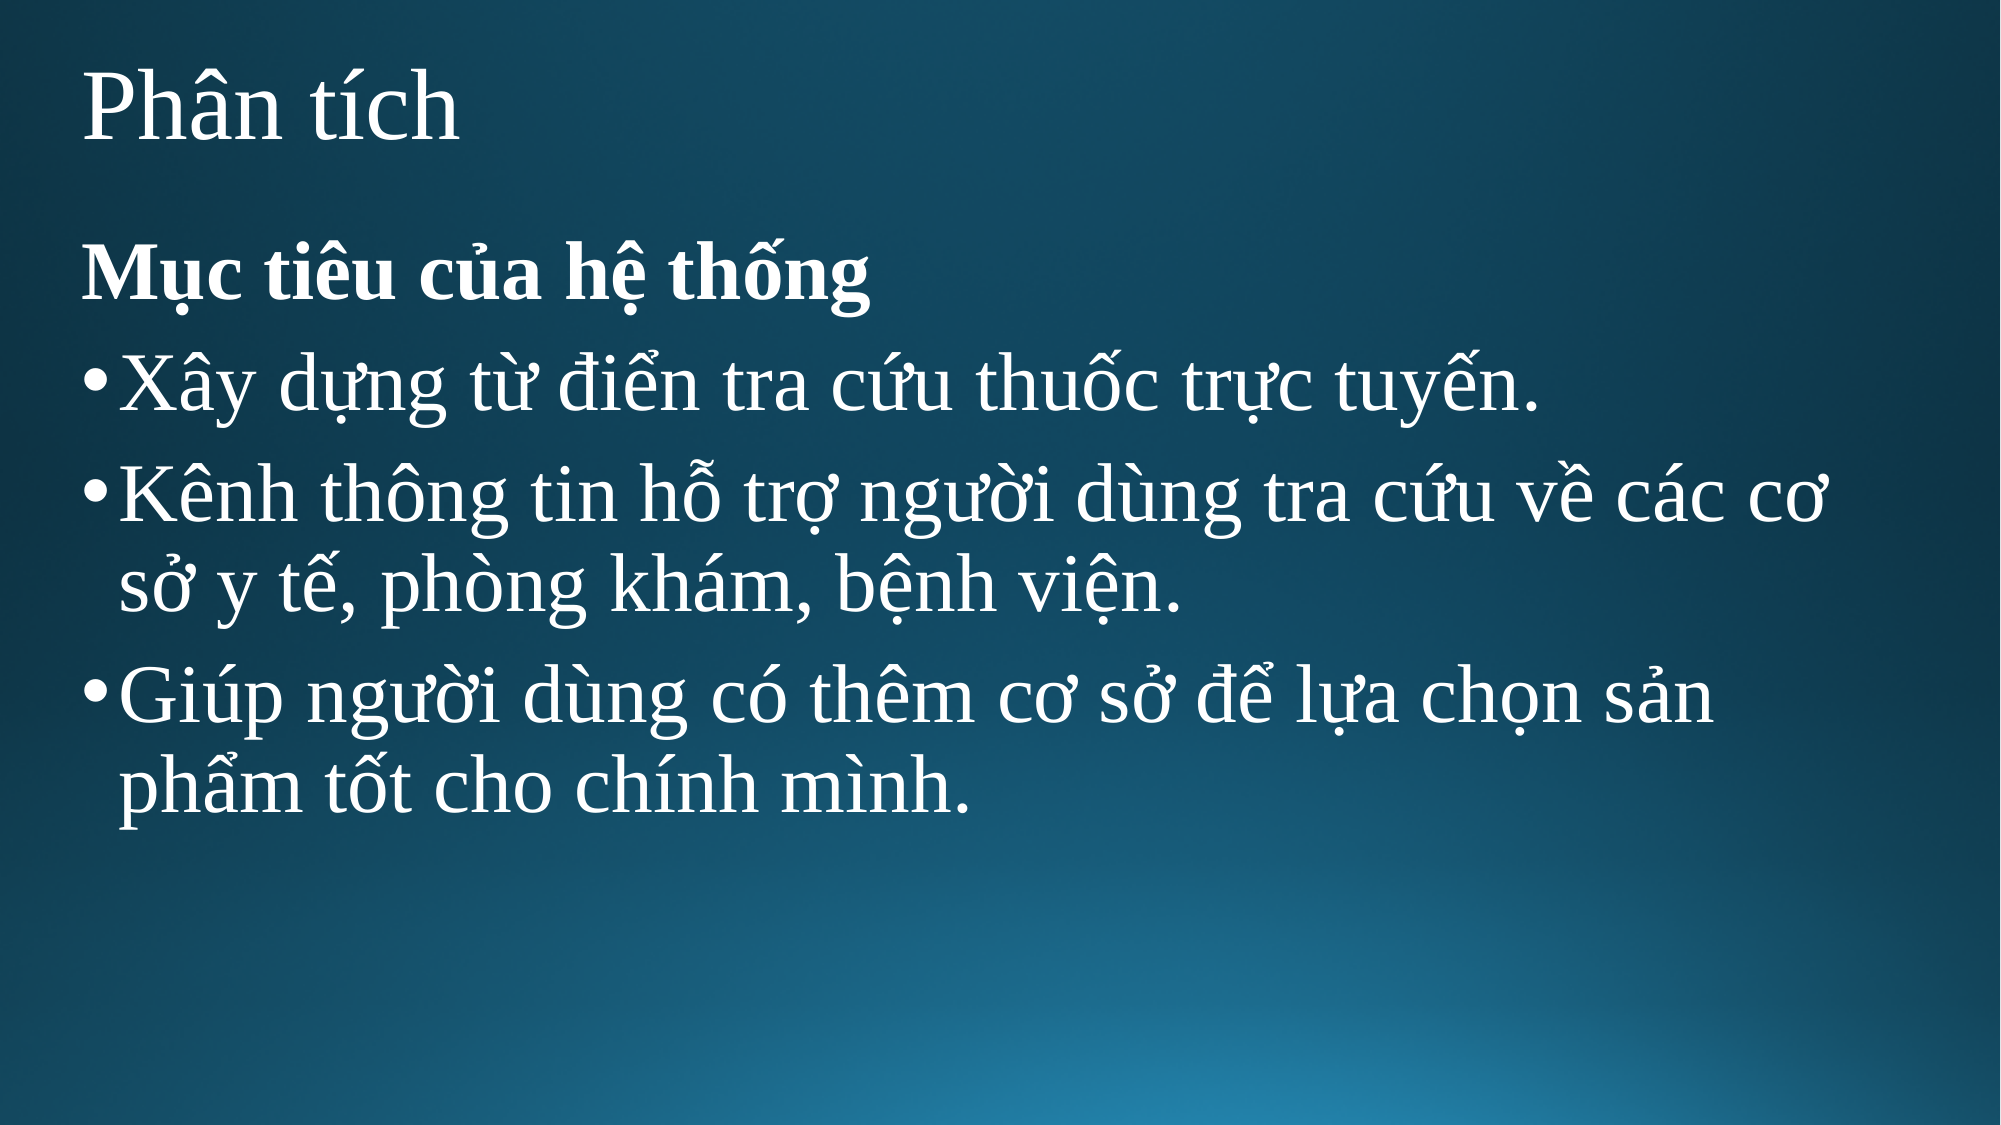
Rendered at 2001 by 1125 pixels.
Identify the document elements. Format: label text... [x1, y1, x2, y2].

picture [0, 0, 2001, 1125]
list Mục tiêu của hệ thống Xây dựng từ điển tra cứu thuốc trực tuyến. Kênh thông tin hỗ trợ người dùng tra cứu về các cơ sở y tế, phòng khám, bệnh viện. Giúp người dùng có thêm cơ sở để lựa chọn sản phẩm tốt cho chính mình. [66, 220, 1927, 1057]
title Phân tích [66, 44, 1946, 170]
